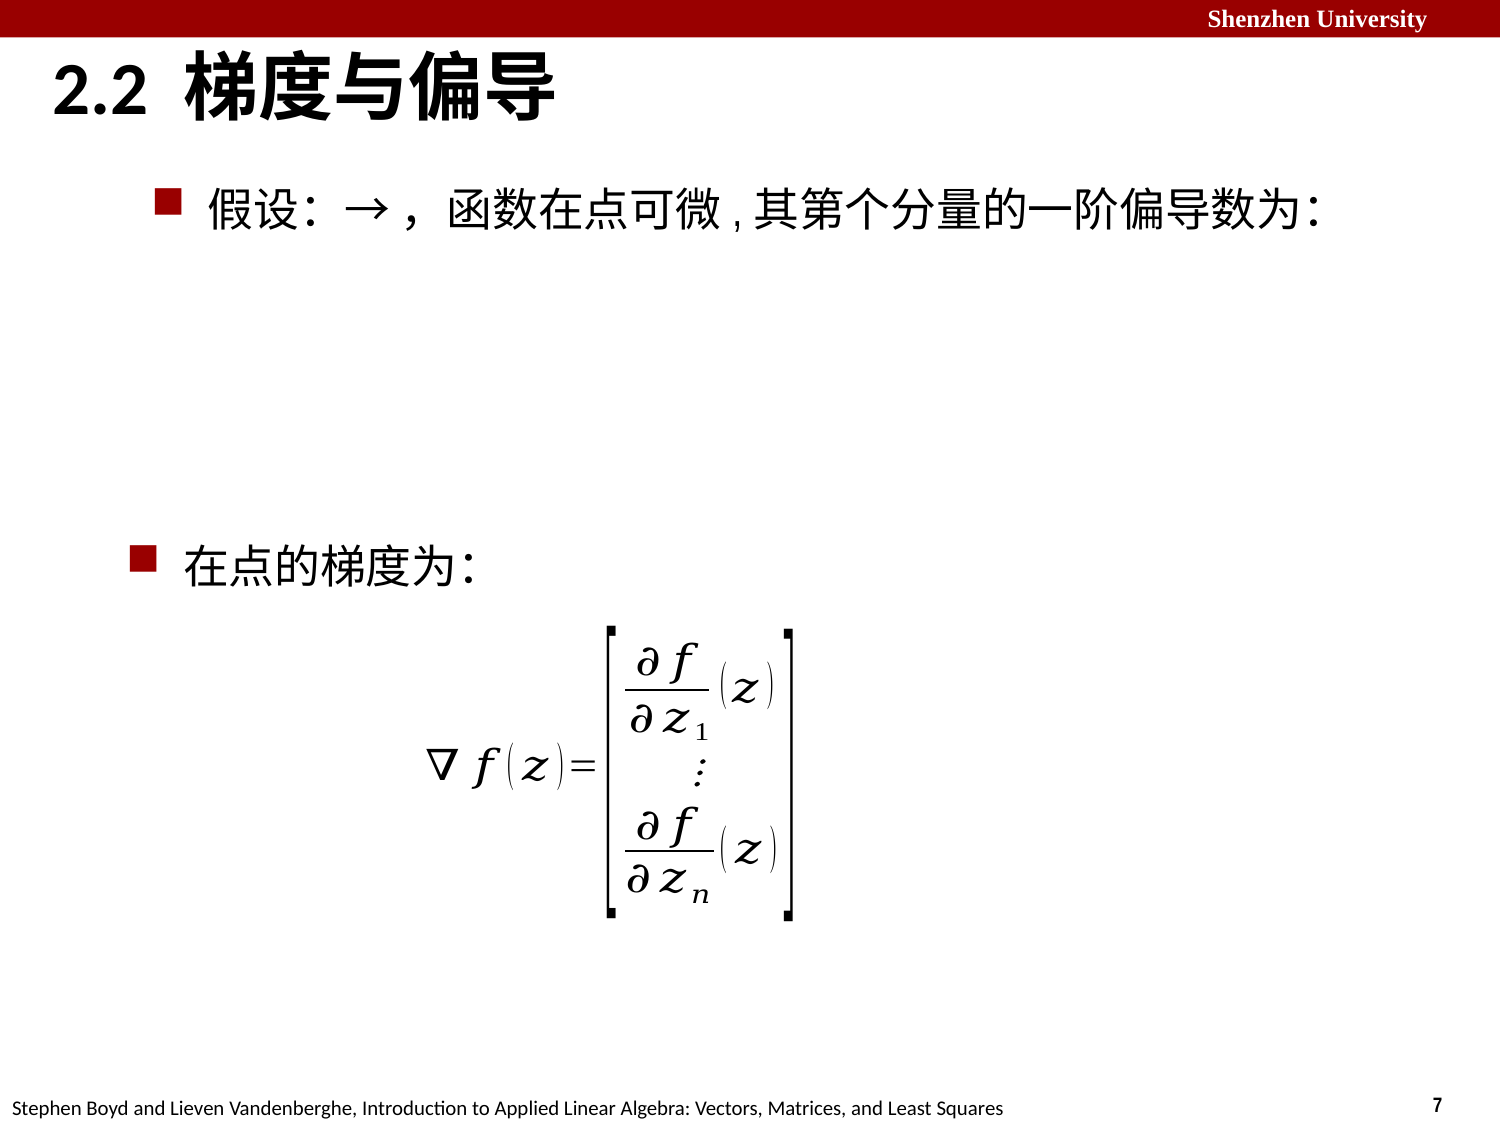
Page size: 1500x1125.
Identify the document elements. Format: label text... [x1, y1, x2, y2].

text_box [568, 748, 601, 800]
text_box 2.2 梯度与偏导 [37, 37, 1482, 131]
